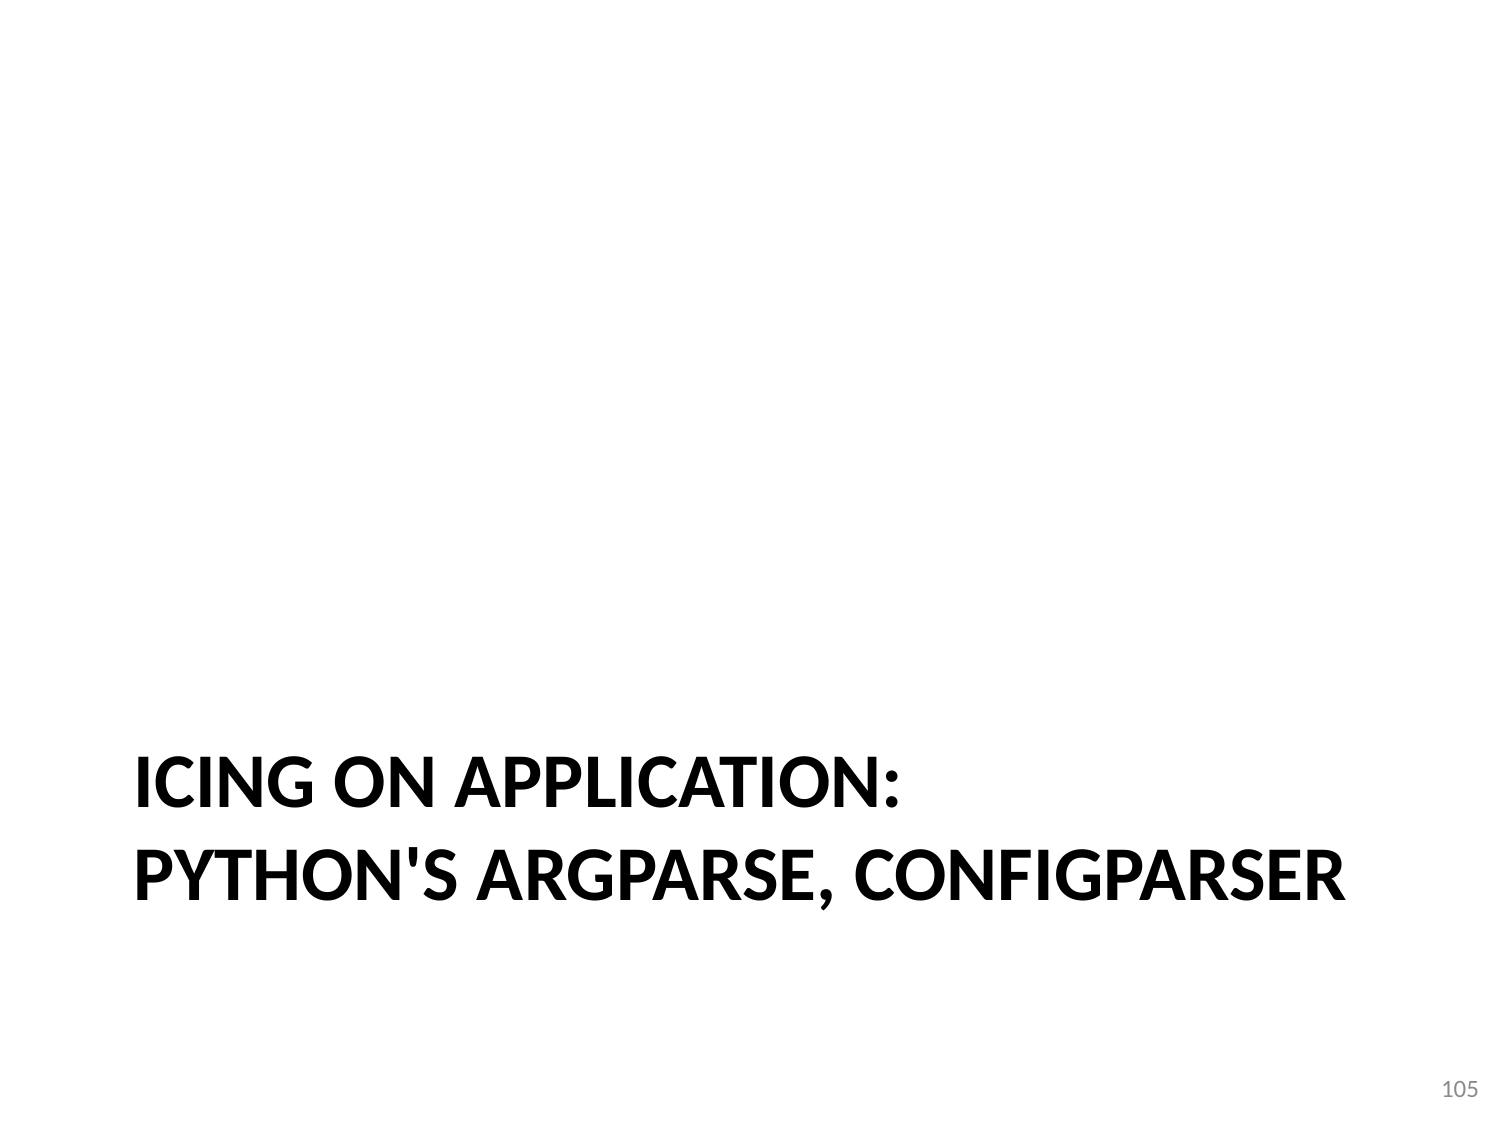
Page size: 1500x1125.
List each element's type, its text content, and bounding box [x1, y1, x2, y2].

title Icing on application: Python's argparse, ConfigParser [118, 722, 1394, 947]
slide_number 105 [1144, 1057, 1495, 1118]
